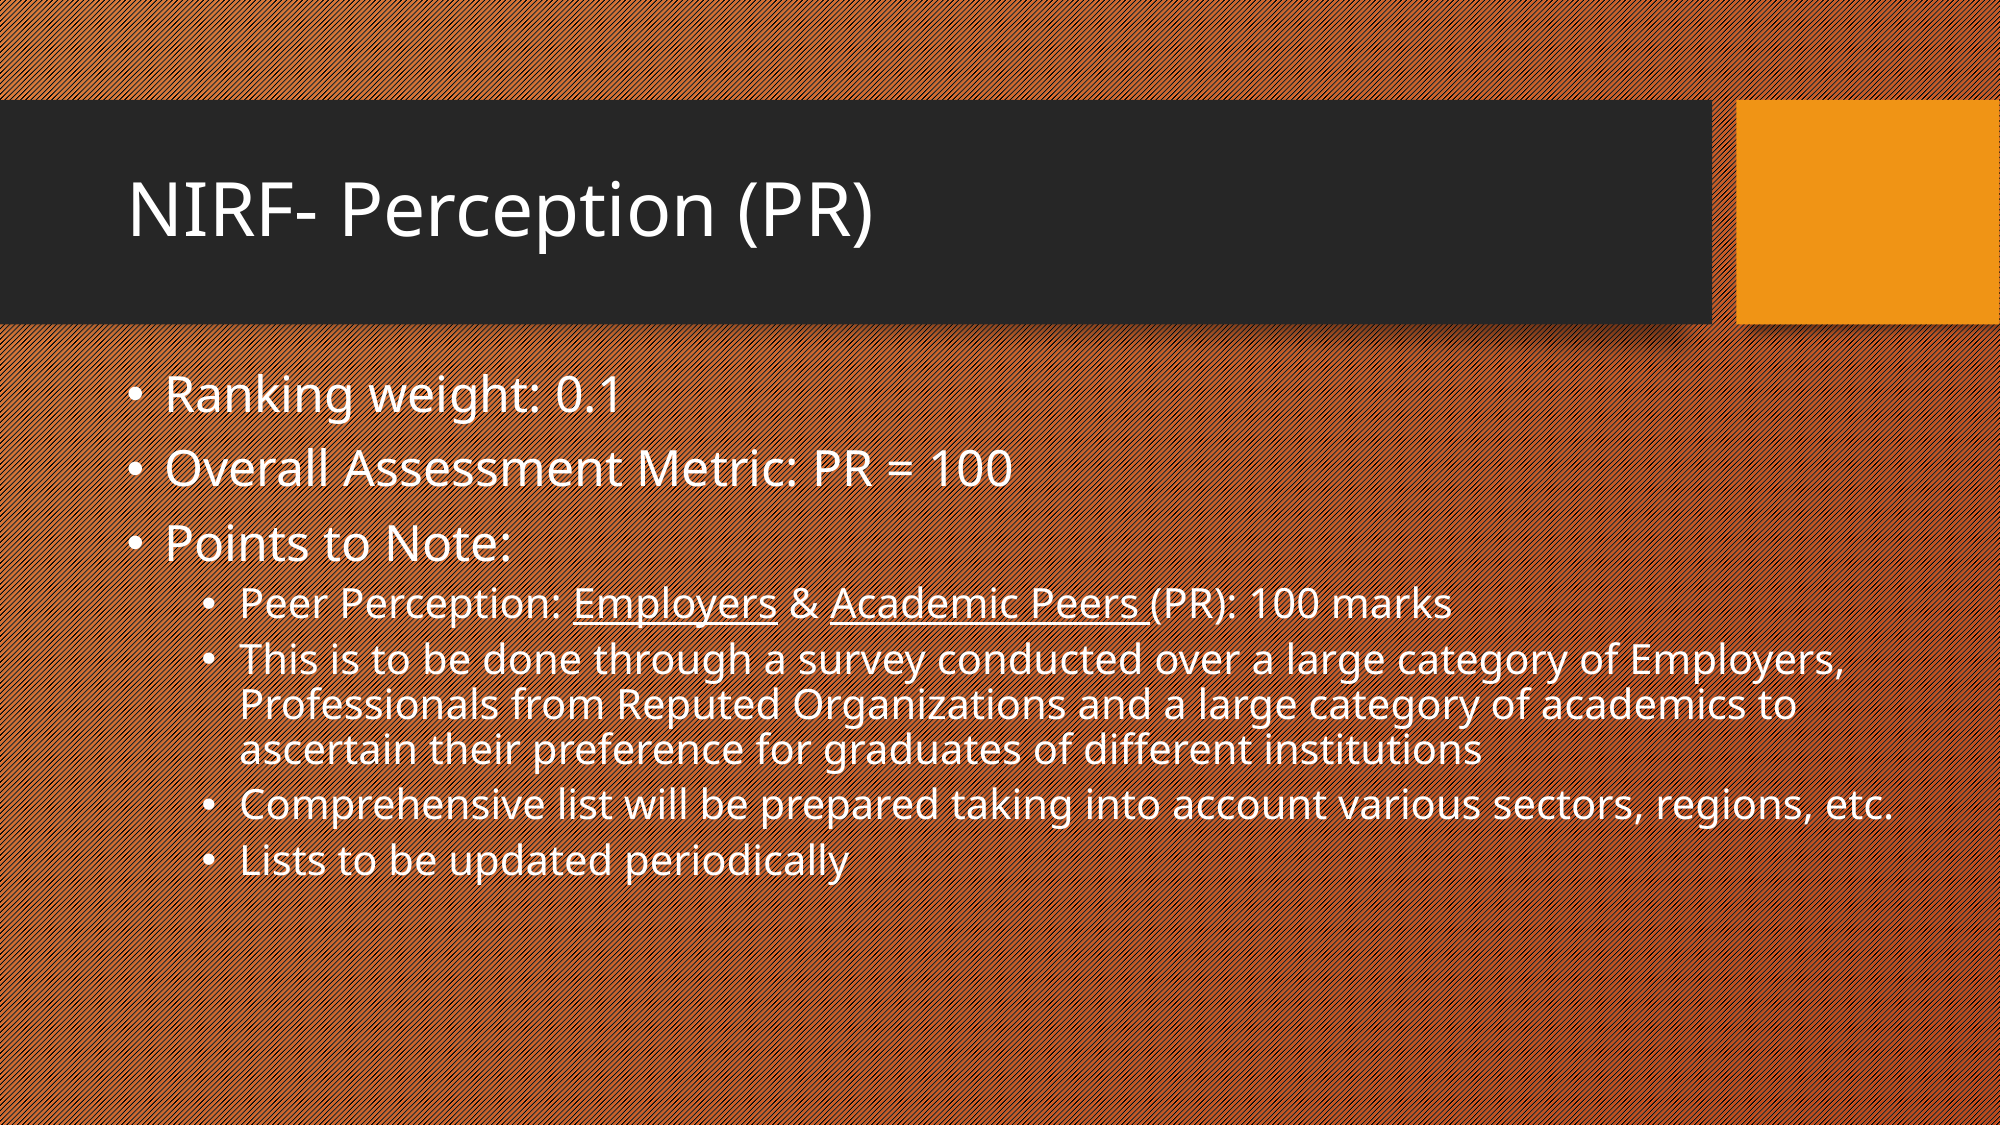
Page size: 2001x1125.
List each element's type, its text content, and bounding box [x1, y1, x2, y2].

list Ranking weight: 0.1 Overall Assessment Metric: PR = 100 Points to Note: Peer Perception: Employers & Academic Peers (PR): 100 marks This is to be done through a survey conducted over a large category of Employers, Professionals from Reputed Organizations and a large category of academics to ascertain their preference for graduates of different institutions Comprehensive list will be prepared taking into account various sectors, regions, etc. Lists to be updated periodically [111, 361, 1936, 1041]
title NIRF- Perception (PR) [111, 123, 1690, 301]
picture [0, 0, 2000, 1125]
